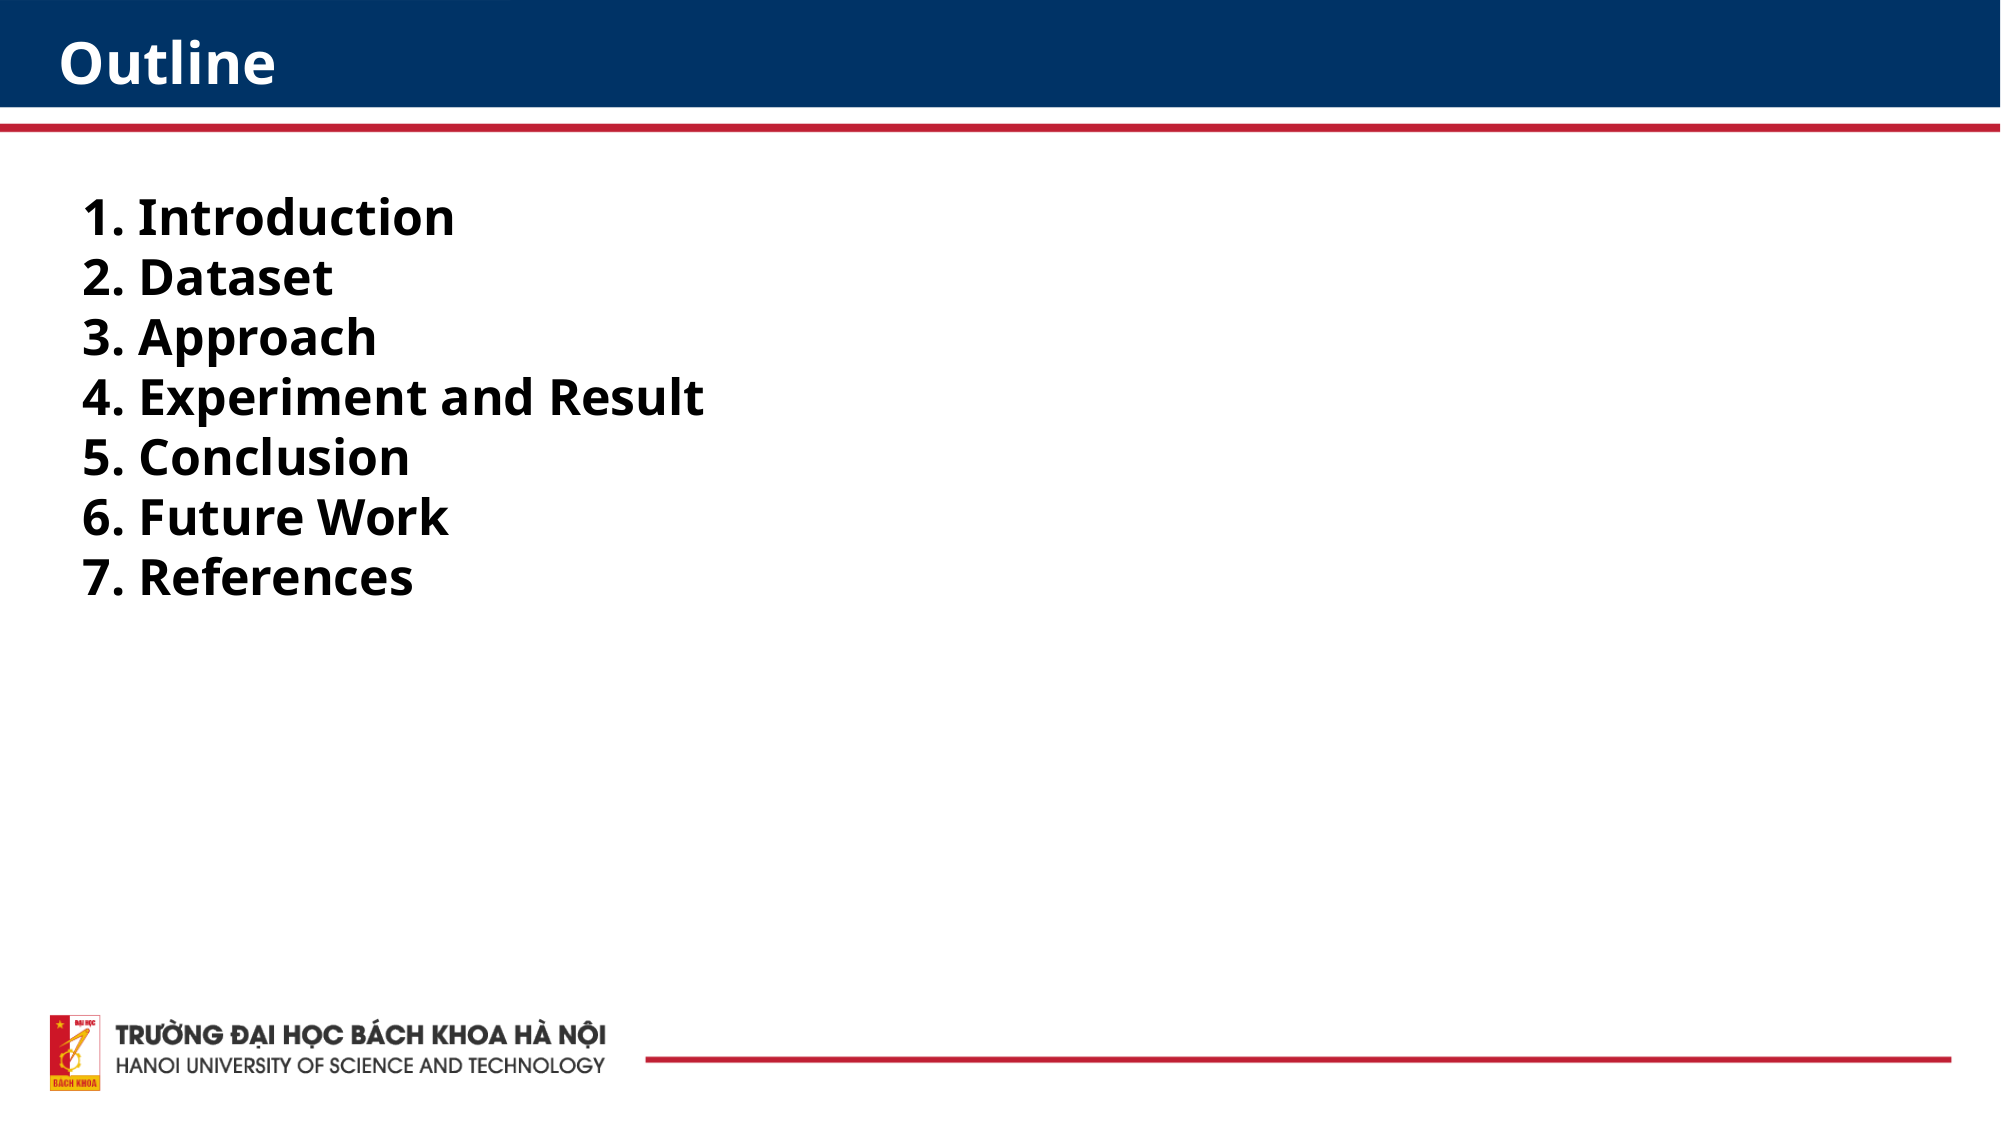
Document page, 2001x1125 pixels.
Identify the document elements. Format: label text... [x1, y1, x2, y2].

picture [0, 0, 2001, 1125]
text_box Introduction Dataset Approach Experiment and Result Conclusion Future Work References [67, 177, 822, 658]
text_box Outline [44, 18, 1933, 90]
